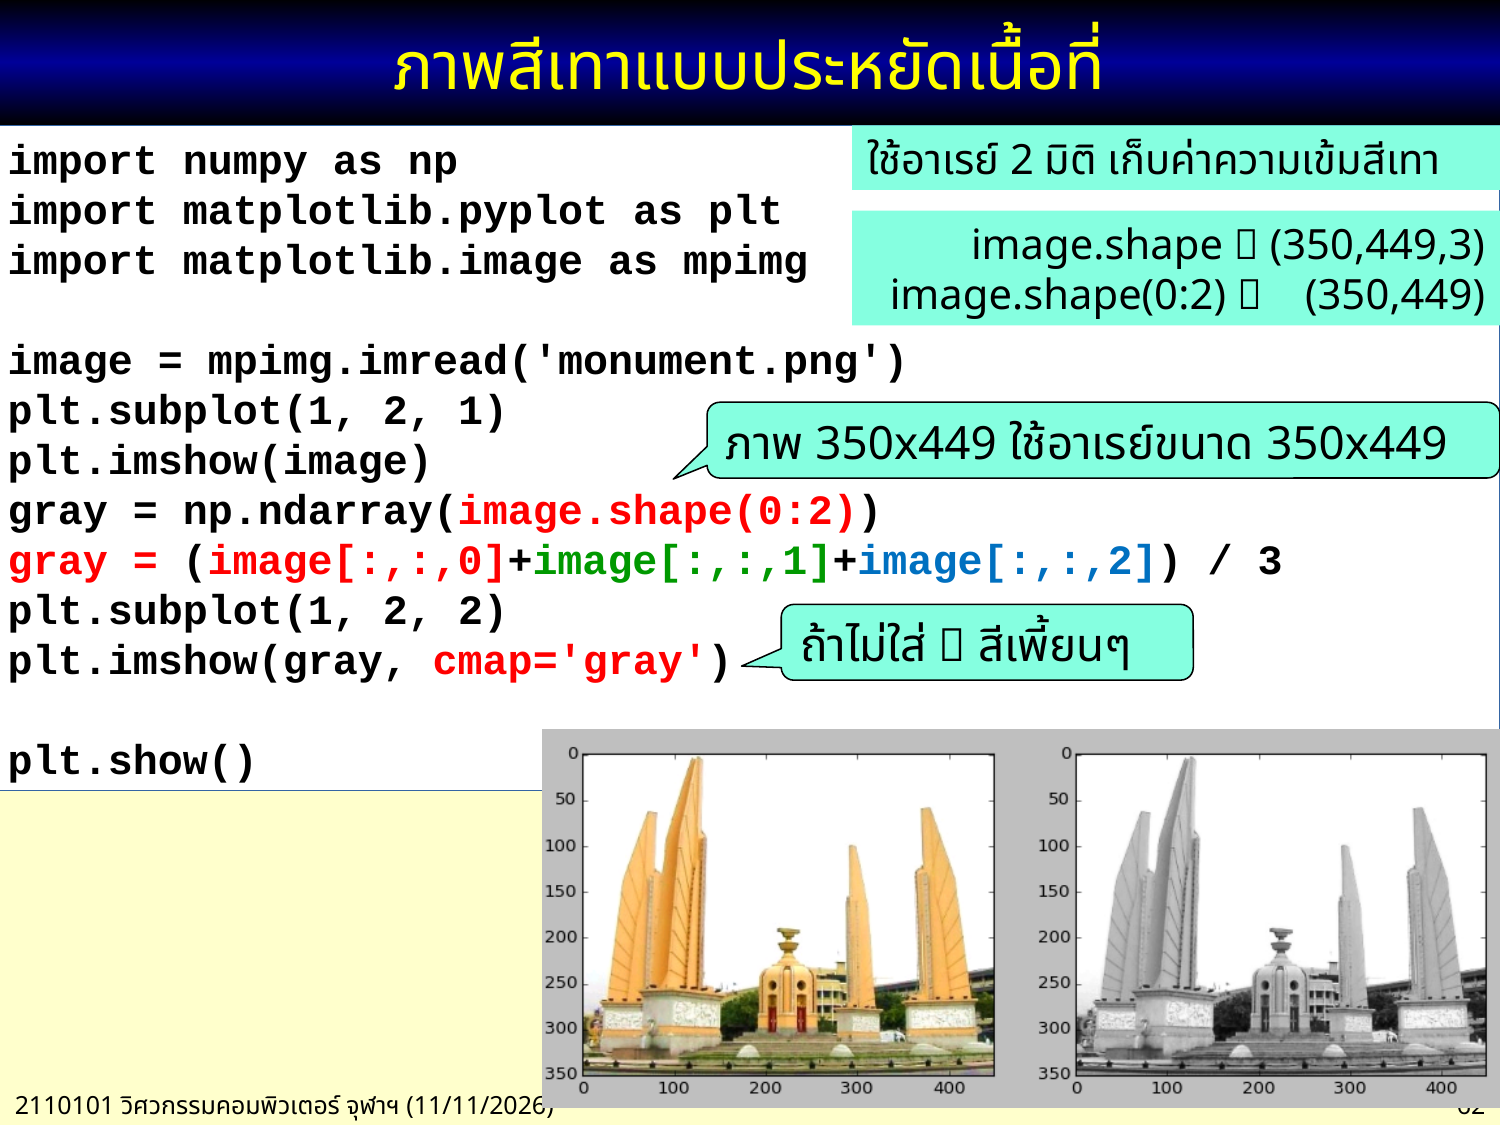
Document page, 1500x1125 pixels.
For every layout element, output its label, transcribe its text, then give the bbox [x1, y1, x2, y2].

picture [542, 729, 1500, 1108]
text_box image.shape  (350,449,3) image.shape(0:2)  (350,449) [852, 210, 1500, 326]
text_box import numpy as np import matplotlib.pyplot as plt import matplotlib.image as mpimg image = mpimg.imread('monument.png') plt.subplot(1, 2, 1) plt.imshow(image) gray = np.ndarray(image.shape(0:2)) gray = (image[:,:,0]+image[:,:,1]+image[:,:,2]) / 3 plt.subplot(1, 2, 2) plt.imshow(gray, cmap='gray') plt.show() [0, 125, 1500, 791]
text_box ถ้าไม่ใส่  สีเพี้ยนๆ [741, 604, 1194, 681]
title ภาพสีเทาแบบประหยัดเนื้อที่ [0, 0, 1500, 125]
text_box ภาพ 350x449 ใช้อาเรย์ขนาด 350x449 [673, 402, 1500, 480]
text_box ใช้อาเรย์ 2 มิติ เก็บค่าความเข้มสีเทา [852, 125, 1500, 190]
